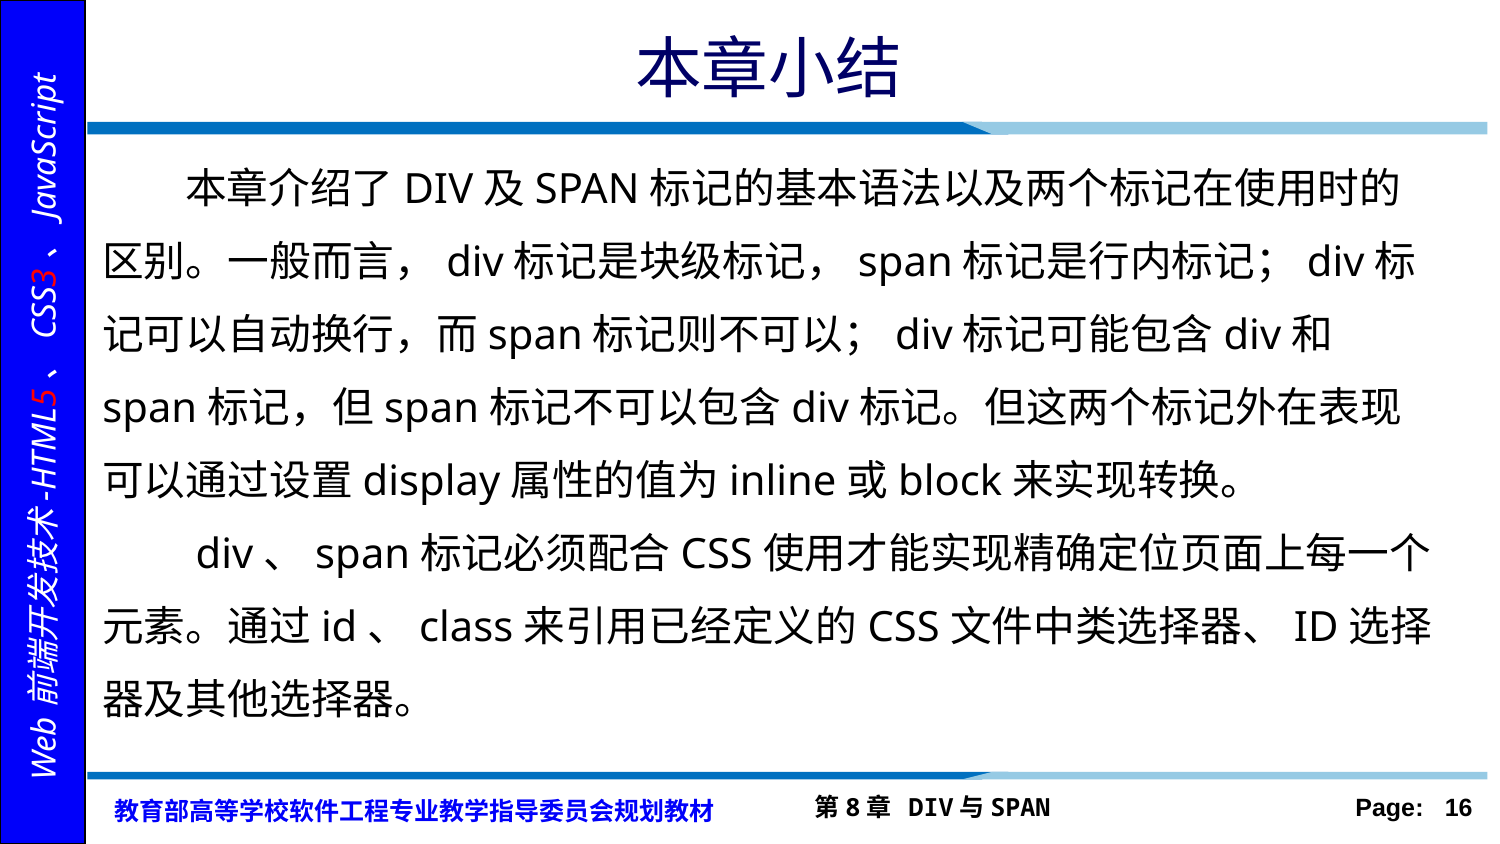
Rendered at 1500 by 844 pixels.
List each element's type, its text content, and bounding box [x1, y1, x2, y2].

text_box 本章介绍了DIV及SPAN标记的基本语法以及两个标记在使用时的区别。一般而言，div标记是块级标记，span标记是行内标记；div标记可以自动换行，而span标记则不可以；div标记可能包含div和 span标记，但span标记不可以包含div标记。但这两个标记外在表现可以通过设置display属性的值为inline或block来实现转换。 div、span标记必须配合CSS使用才能实现精确定位页面上每一个元素。通过id、class来引用已经定义的CSS文件中类选择器、ID选择器及其他选择器。 [87, 131, 1450, 731]
text_box 本章小结 [312, 28, 1225, 115]
